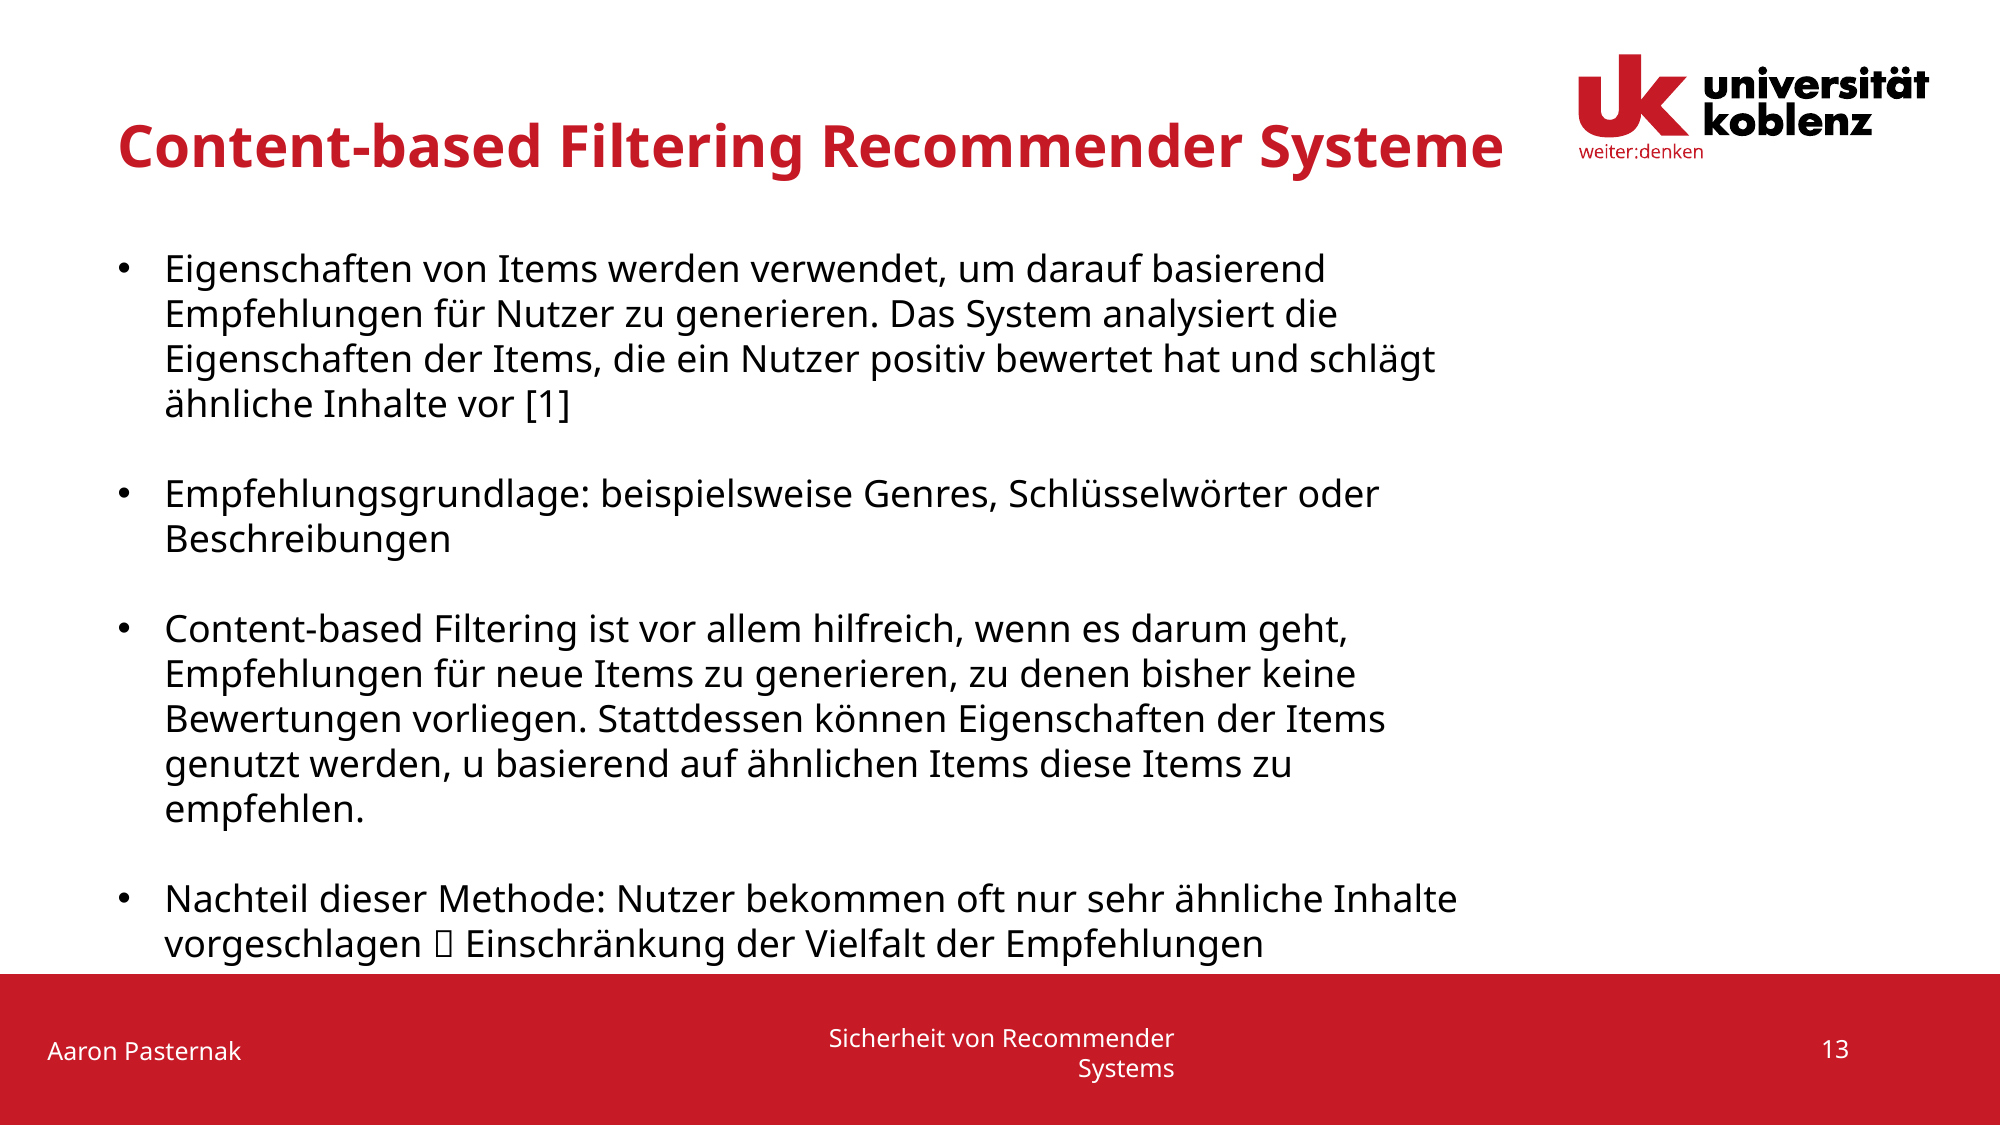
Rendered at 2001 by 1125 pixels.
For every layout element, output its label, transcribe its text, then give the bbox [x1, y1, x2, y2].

text_box Sicherheit von Recommender Systems [740, 1022, 1191, 1083]
text_box Aaron Pasternak [0, 1020, 257, 1081]
picture [1577, 53, 1930, 160]
text_box [0, 974, 2000, 1125]
title Content-based Filtering Recommender Systeme [102, 59, 1828, 238]
text_box Eigenschaften von Items werden verwendet, um darauf basierend Empfehlungen für Nutzer zu generieren. Das System analysiert die Eigenschaften der Items, die ein Nutzer positiv bewertet hat und schlägt ähnliche Inhalte vor [1] Empfehlungsgrundlage: beispielsweise Genres, Schlüsselwörter oder Beschreibungen Content-based Filtering ist vor allem hilfreich, wenn es darum geht, Empfehlungen für neue Items zu generieren, zu denen bisher keine Bewertungen vorliegen. Stattdessen können Eigenschaften der Items genutzt werden, u basierend auf ähnlichen Items diese Items zu empfehlen. Nachteil dieser Methode: Nutzer bekommen oft nur sehr ähnliche Inhalte vorgeschlagen  Einschränkung der Vielfalt der Empfehlungen [102, 237, 1494, 917]
text_box 13 [1414, 1020, 1865, 1081]
